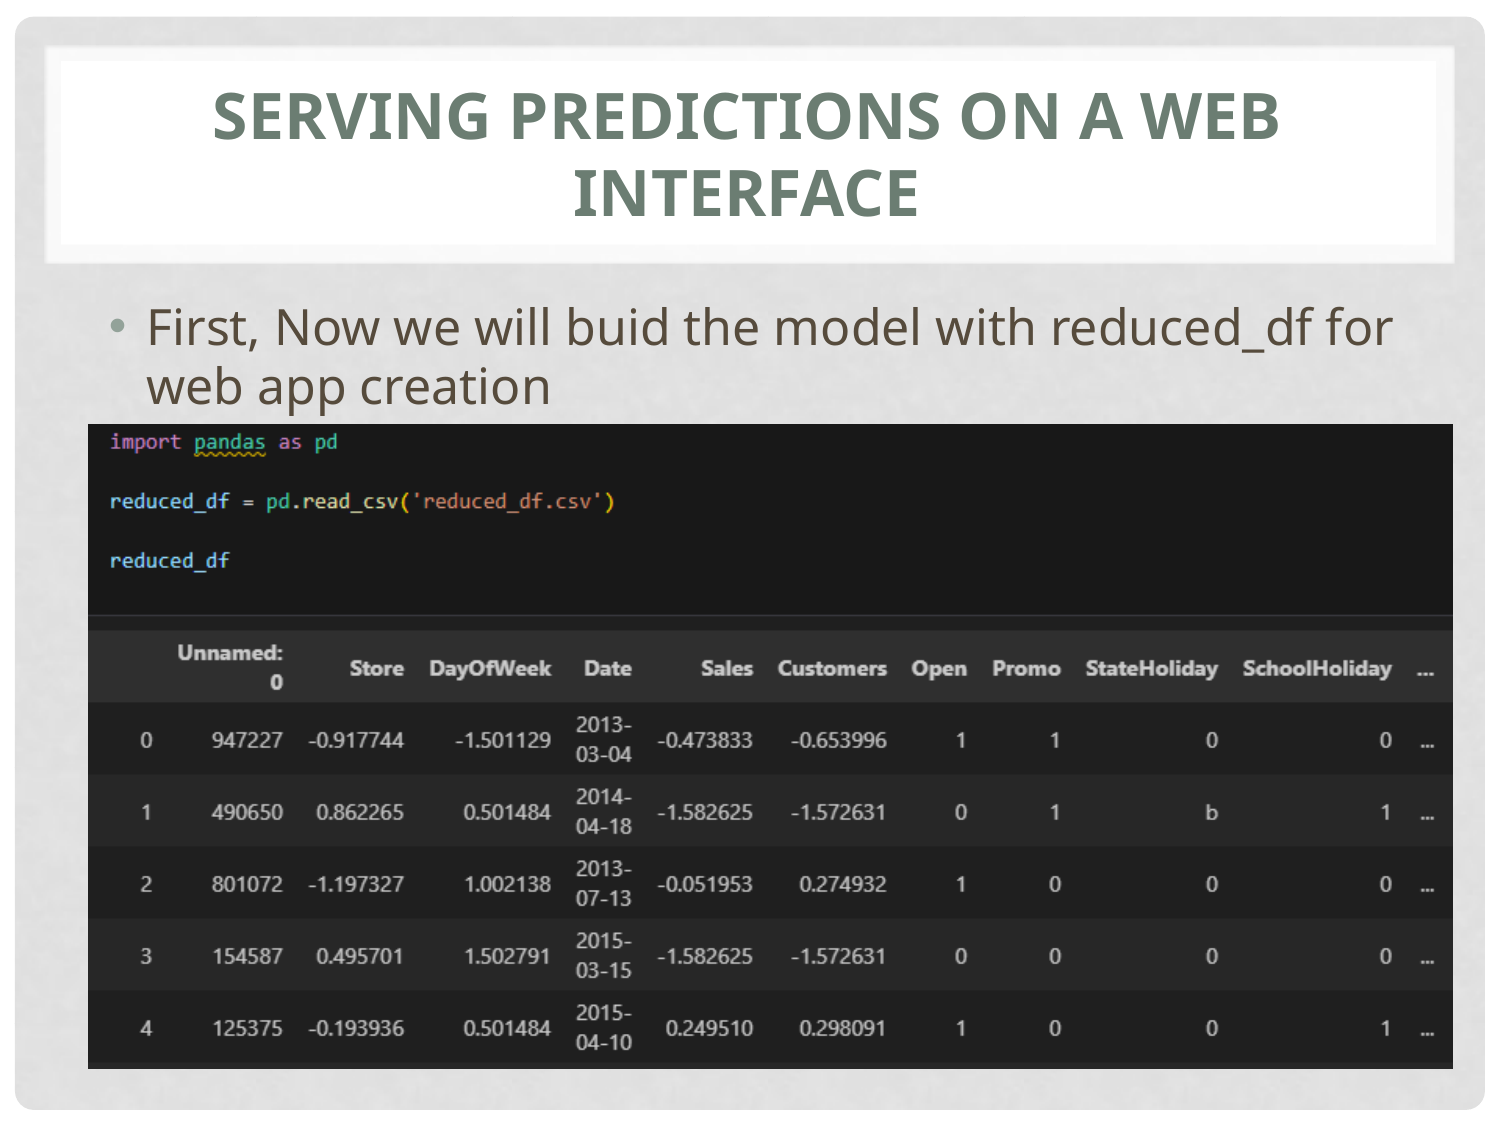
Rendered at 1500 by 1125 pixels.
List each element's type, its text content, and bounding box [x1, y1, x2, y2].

picture [88, 424, 1454, 1069]
title Serving predictions on a web interface [69, 66, 1425, 238]
list First, Now we will buid the model with reduced_df for web app creation [75, 287, 1425, 1005]
